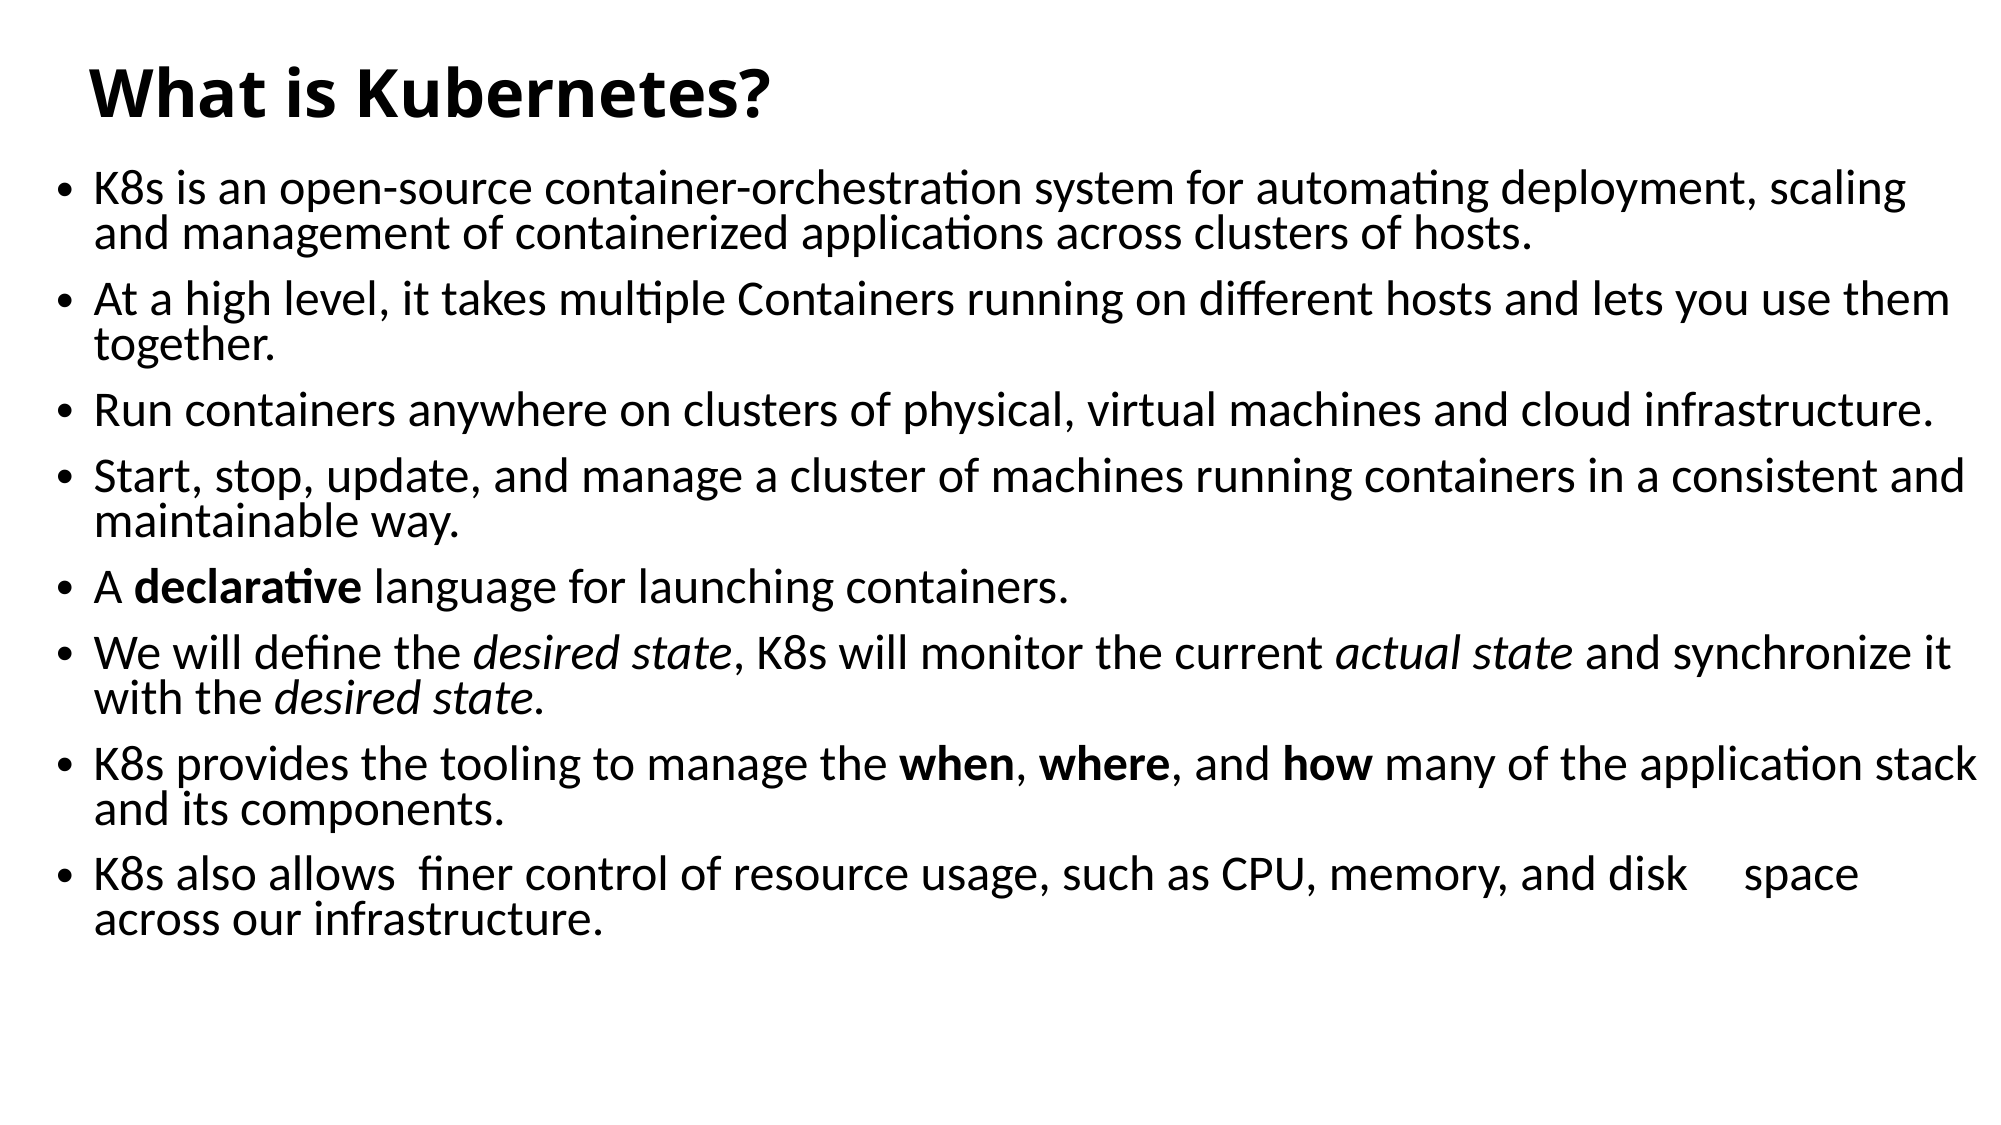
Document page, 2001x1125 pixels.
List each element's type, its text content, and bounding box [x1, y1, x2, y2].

text_box K8s is an open-source container-orchestration system for automating deployment, scaling and management of containerized applications across clusters of hosts. At a high level, it takes multiple Containers running on different hosts and lets you use them together. Run containers anywhere on clusters of physical, virtual machines and cloud infrastructure. Start, stop, update, and manage a cluster of machines running containers in a consistent and maintainable way. A declarative language for launching containers. We will define the desired state, K8s will monitor the current actual state and synchronize it with the desired state. K8s provides the tooling to manage the when, where, and how many of the application stack and its components. K8s also allows finer control of resource usage, such as CPU, memory, and disk space across our infrastructure. [41, 161, 1995, 1094]
text_box What is Kubernetes? [74, 45, 1935, 161]
